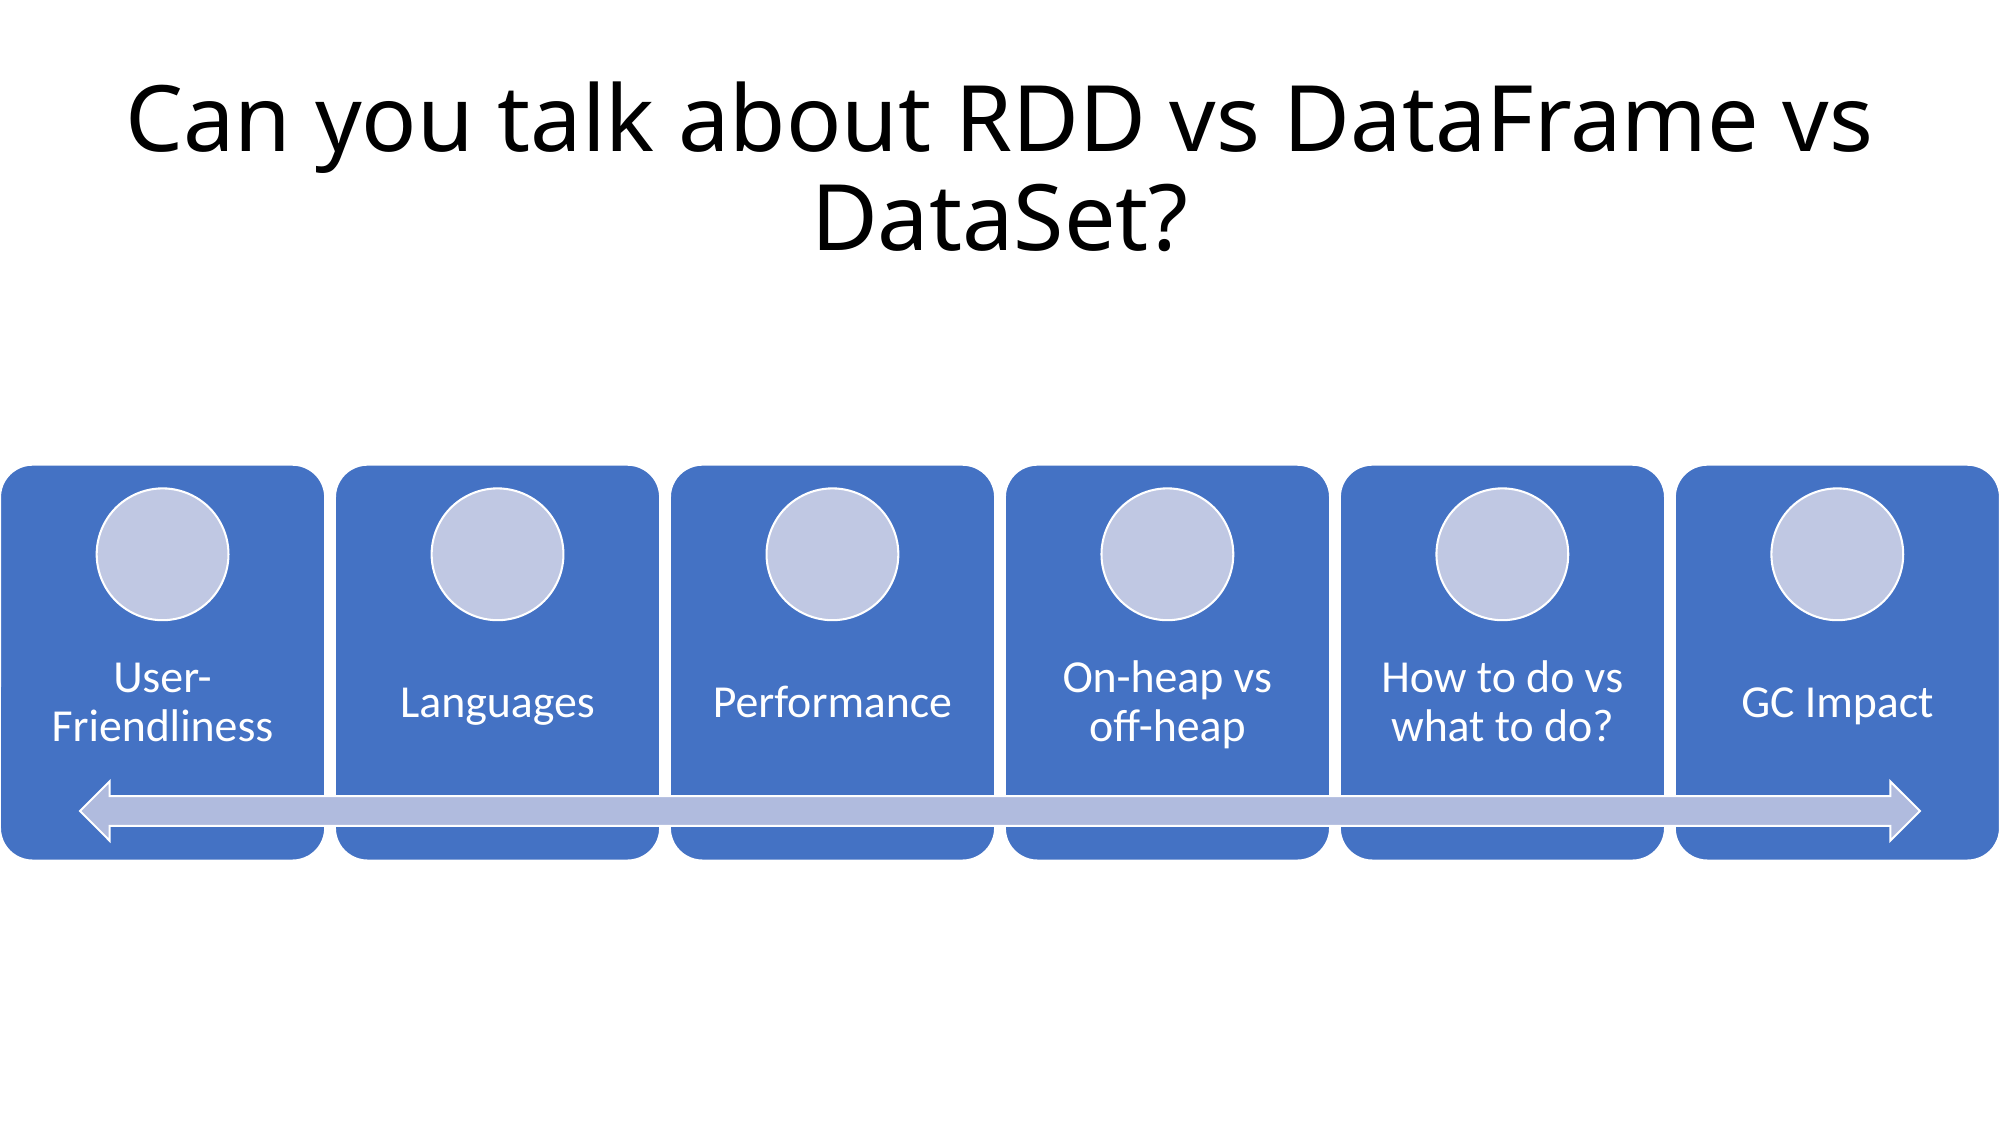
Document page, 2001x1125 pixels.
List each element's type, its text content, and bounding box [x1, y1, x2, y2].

title Can you talk about RDD vs DataFrame vs DataSet? [0, 0, 2000, 343]
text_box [0, 464, 2000, 861]
